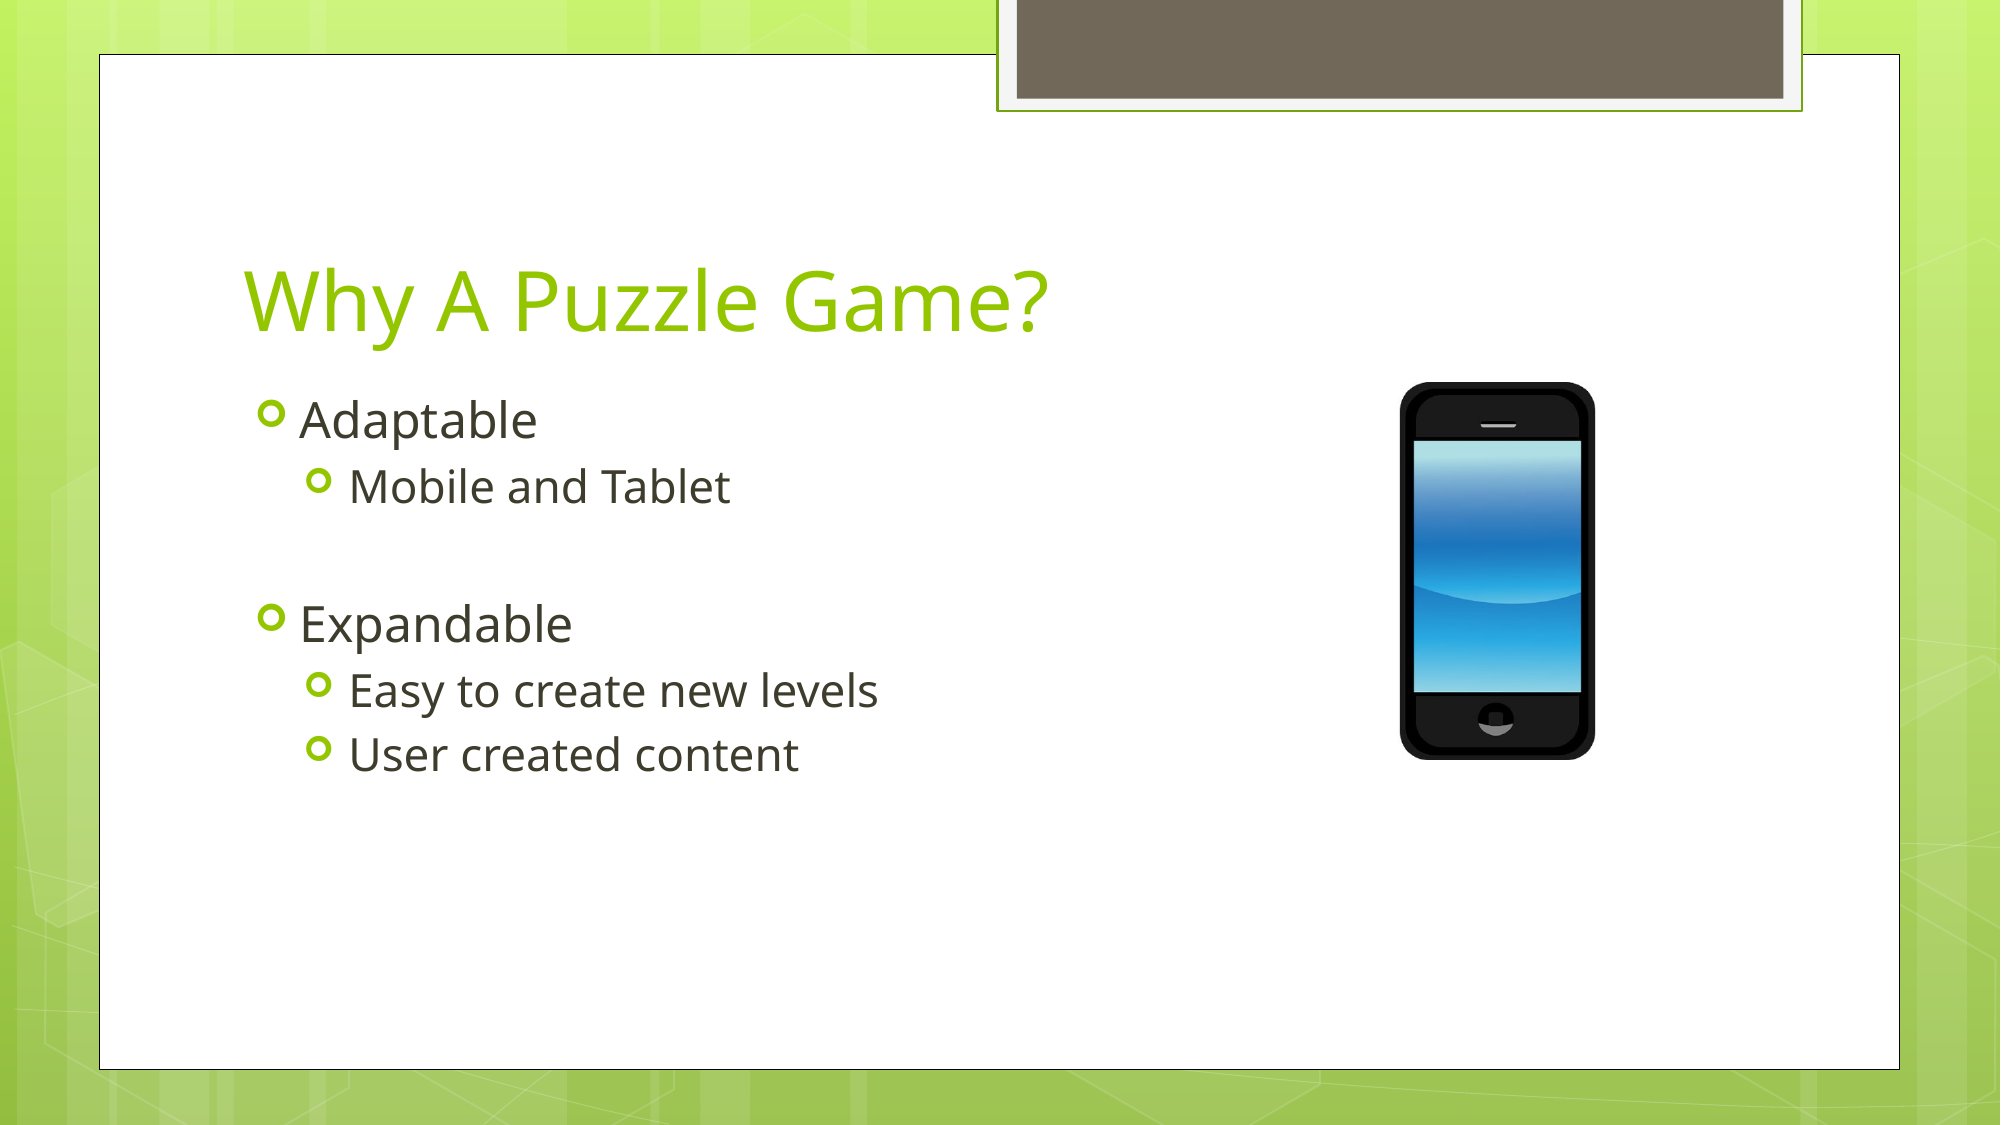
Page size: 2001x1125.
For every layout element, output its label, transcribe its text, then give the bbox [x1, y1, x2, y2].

title Why A Puzzle Game? [228, 168, 1765, 357]
picture [1308, 382, 1686, 761]
list Adaptable Mobile and Tablet Expandable Easy to create new levels User created content [228, 381, 1711, 957]
